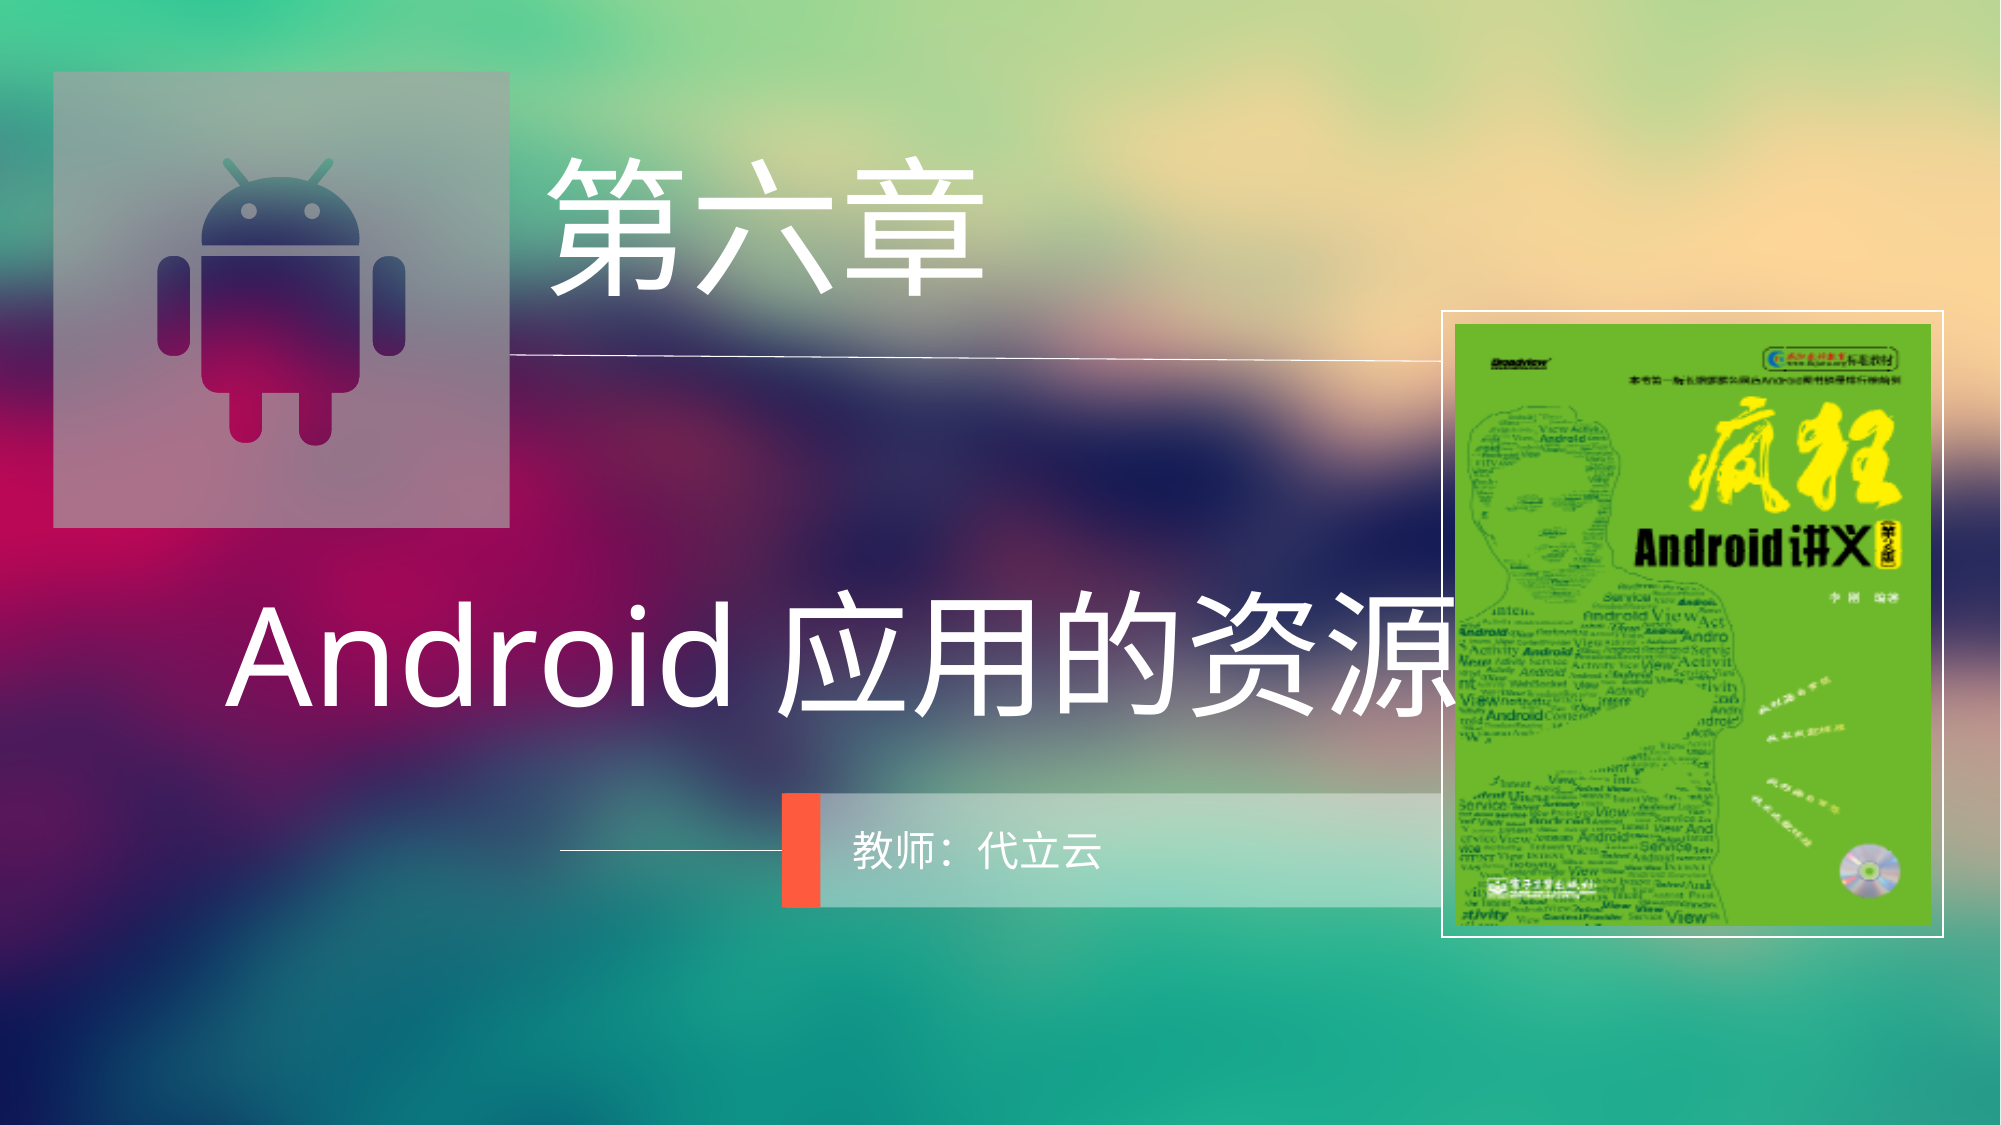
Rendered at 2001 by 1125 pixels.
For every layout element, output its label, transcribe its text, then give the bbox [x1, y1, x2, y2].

text_box 教师：代立云 [837, 817, 1137, 883]
text_box Android应用的资源 [211, 562, 1455, 742]
text_box [781, 792, 821, 908]
picture [0, 0, 2001, 1125]
text_box [821, 792, 1441, 908]
text_box [1441, 310, 1944, 938]
text_box [53, 71, 510, 528]
text_box 第六章 [525, 127, 1005, 323]
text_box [509, 354, 1442, 362]
